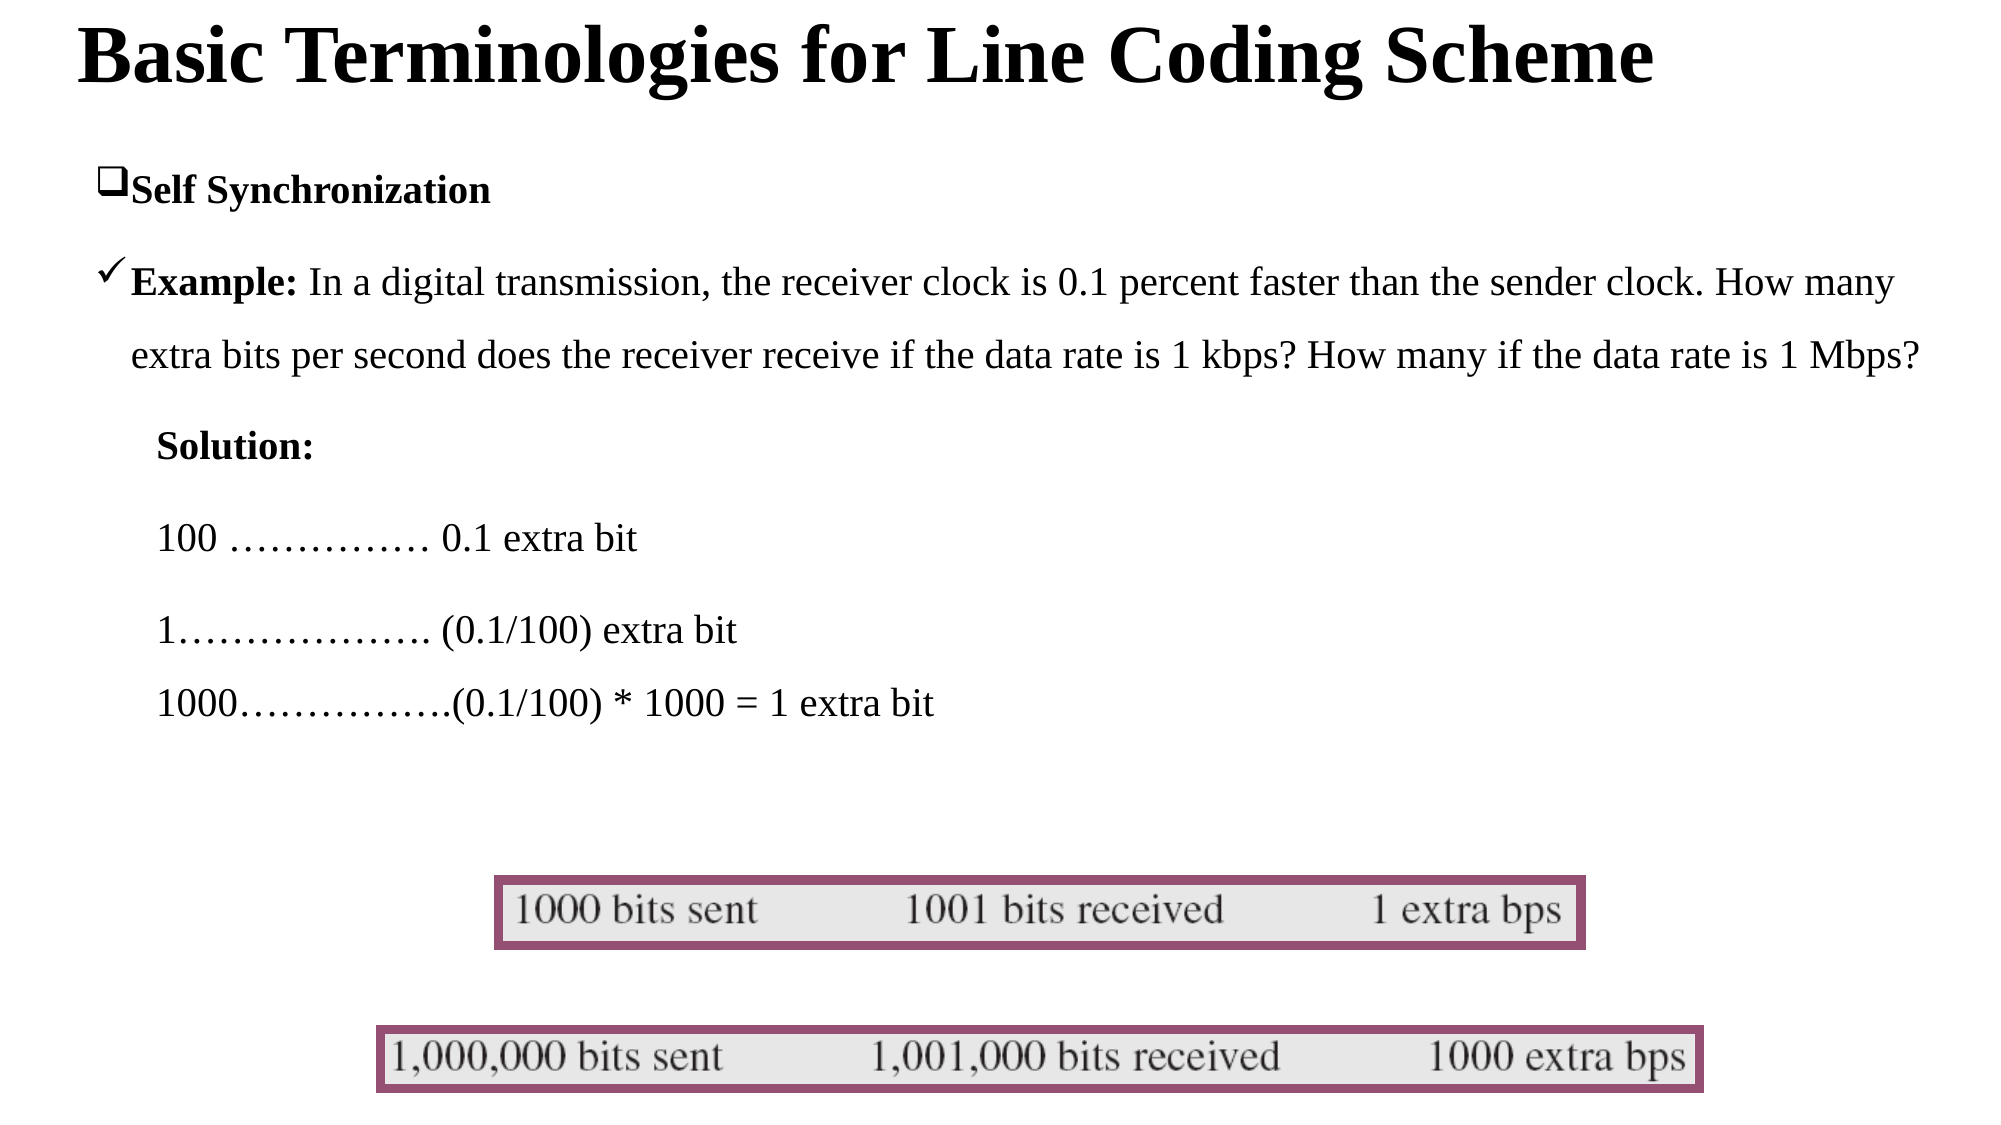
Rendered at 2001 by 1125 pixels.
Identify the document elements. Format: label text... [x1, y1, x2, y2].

picture [385, 1033, 1695, 1085]
picture [503, 884, 1577, 941]
title Basic Terminologies for Line Coding Scheme [62, 3, 1808, 109]
list Self Synchronization Example: In a digital transmission, the receiver clock is 0.1 percent faster than the sender clock. How many extra bits per second does the receiver receive if the data rate is 1 kbps? How many if the data rate is 1 Mbps? Solution: 100 …………… 0.1 extra bit 1………………. (0.1/100) extra bit 1000…………….(0.1/100) * 1000 = 1 extra bit [79, 130, 2000, 1125]
